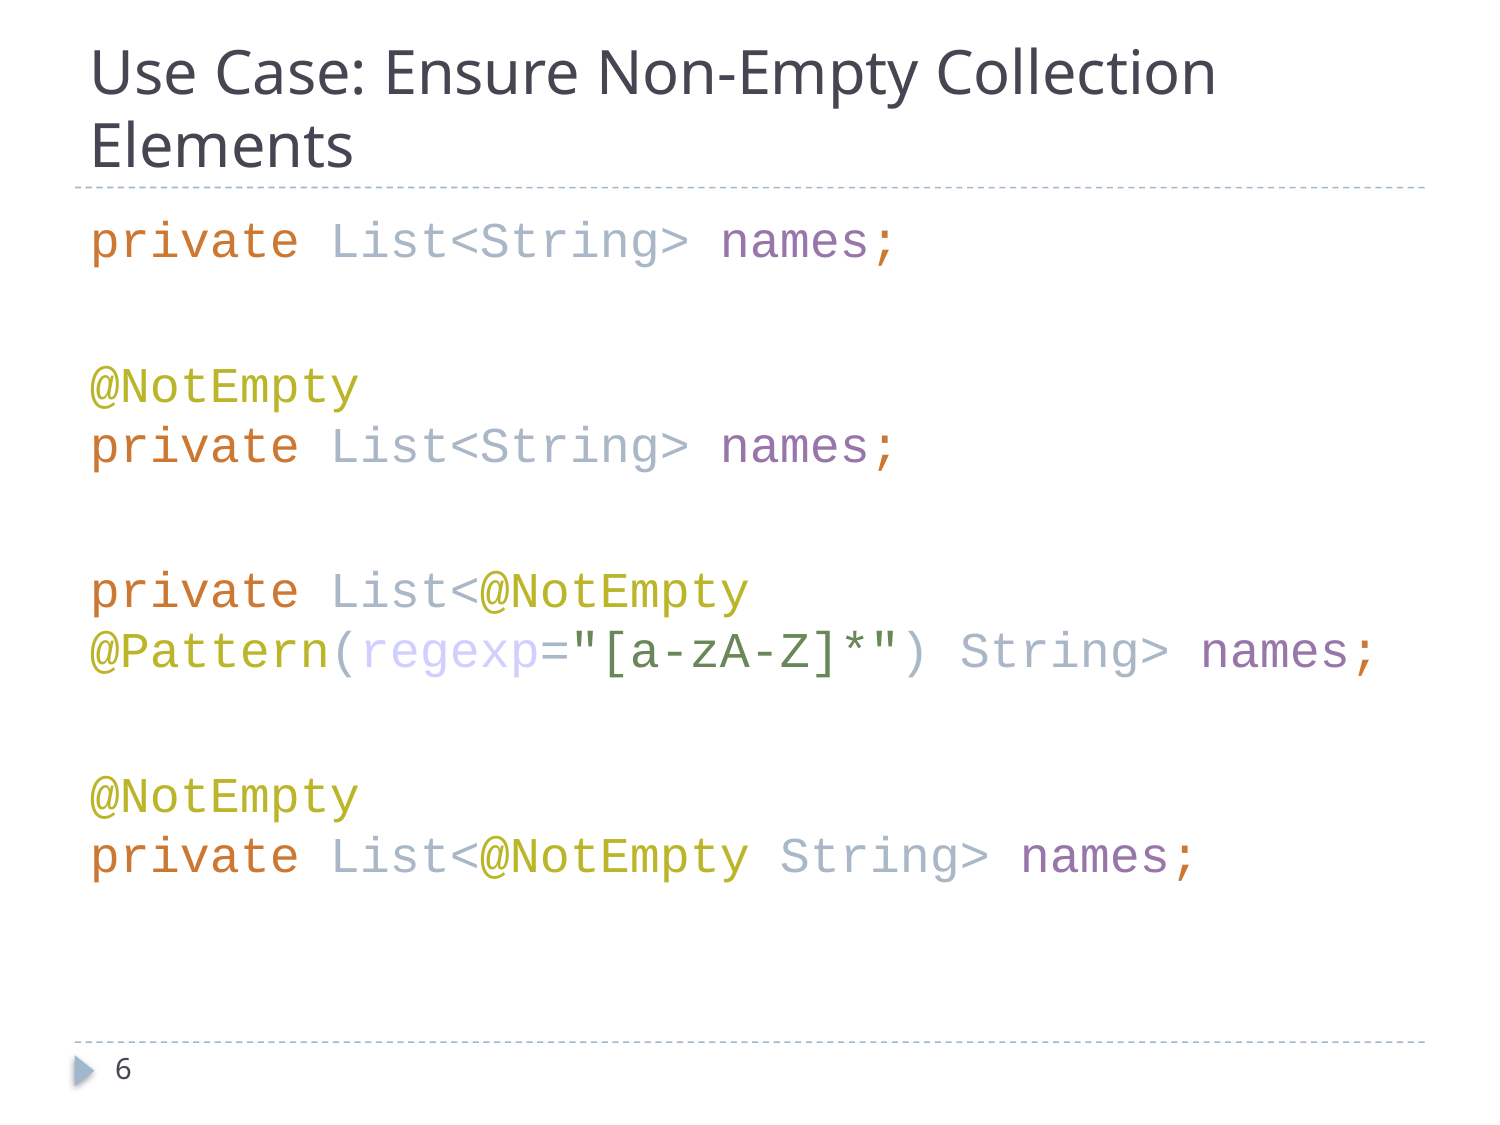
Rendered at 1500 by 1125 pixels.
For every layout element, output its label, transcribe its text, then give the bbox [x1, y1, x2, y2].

list private List<String> names; @NotEmpty private List<String> names; private List<@NotEmpty @Pattern(regexp="[a-zA-Z]*") String> names; @NotEmpty private List<@NotEmpty String> names; [75, 200, 1425, 1010]
slide_number 6 [100, 1042, 426, 1103]
title Use Case: Ensure Non-Empty Collection Elements [75, 24, 1425, 188]
